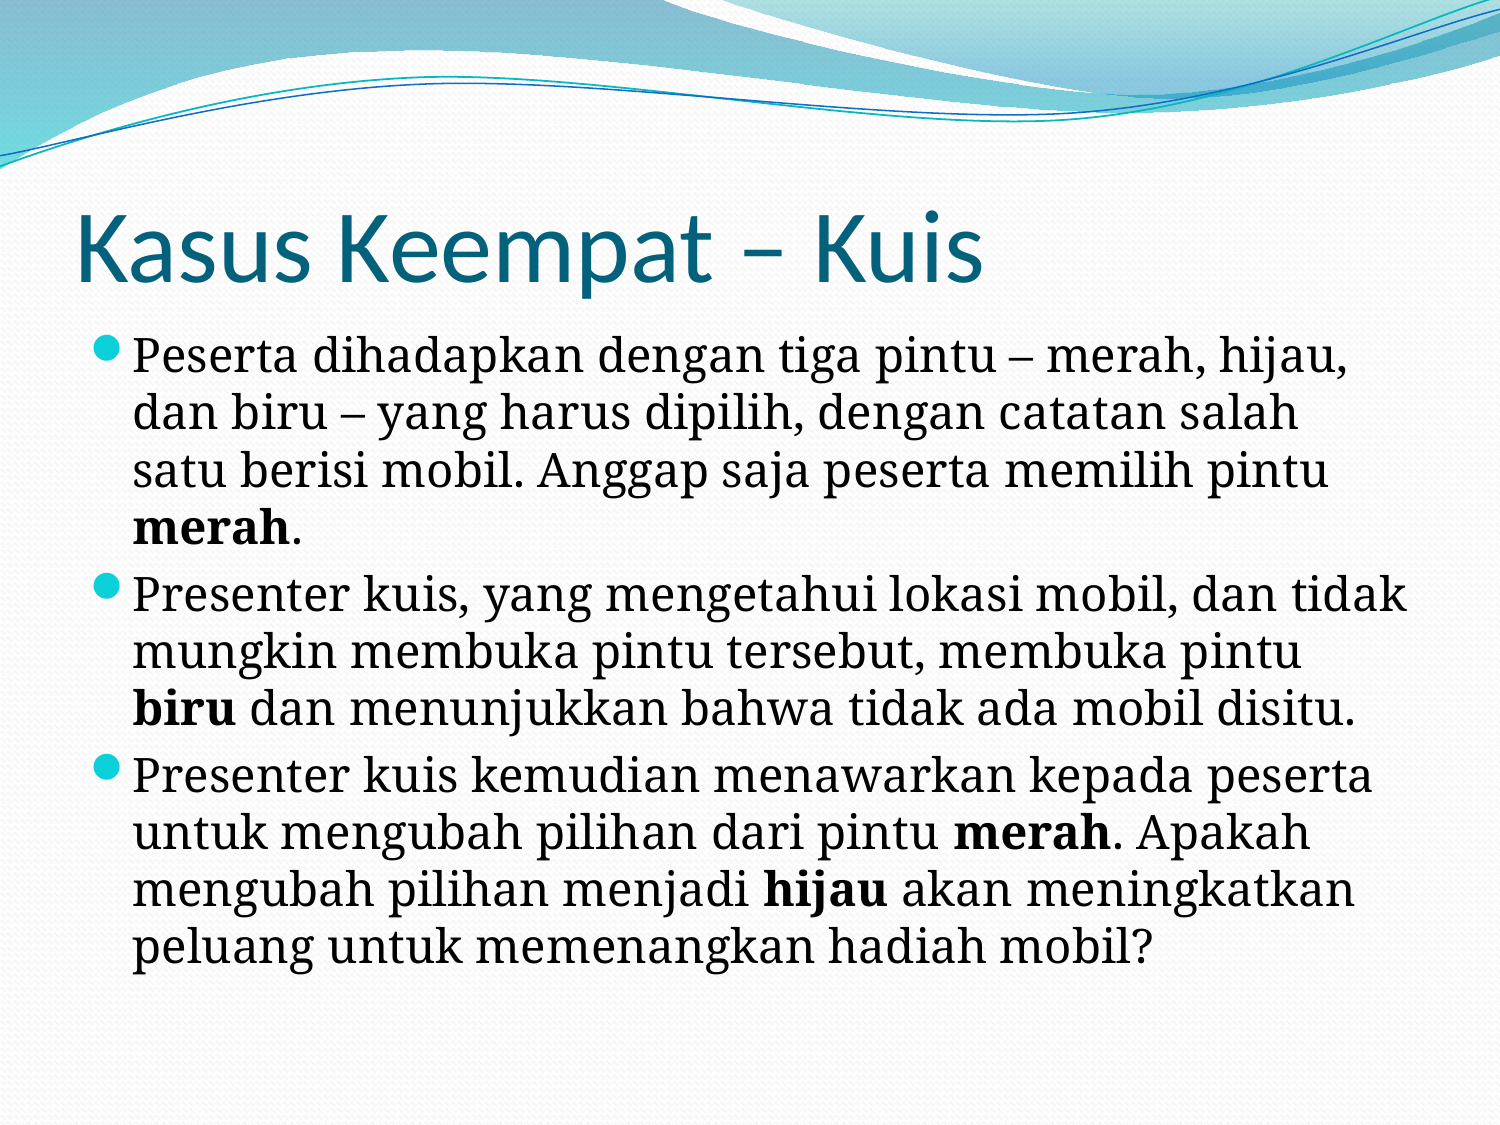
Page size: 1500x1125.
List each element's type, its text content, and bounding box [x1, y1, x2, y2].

title Kasus Keempat – Kuis [75, 115, 1425, 303]
list Peserta dihadapkan dengan tiga pintu – merah, hijau, dan biru – yang harus dipilih, dengan catatan salah satu berisi mobil. Anggap saja peserta memilih pintu merah. Presenter kuis, yang mengetahui lokasi mobil, dan tidak mungkin membuka pintu tersebut, membuka pintu biru dan menunjukkan bahwa tidak ada mobil disitu. Presenter kuis kemudian menawarkan kepada peserta untuk mengubah pilihan dari pintu merah. Apakah mengubah pilihan menjadi hijau akan meningkatkan peluang untuk memenangkan hadiah mobil? [75, 317, 1425, 1038]
